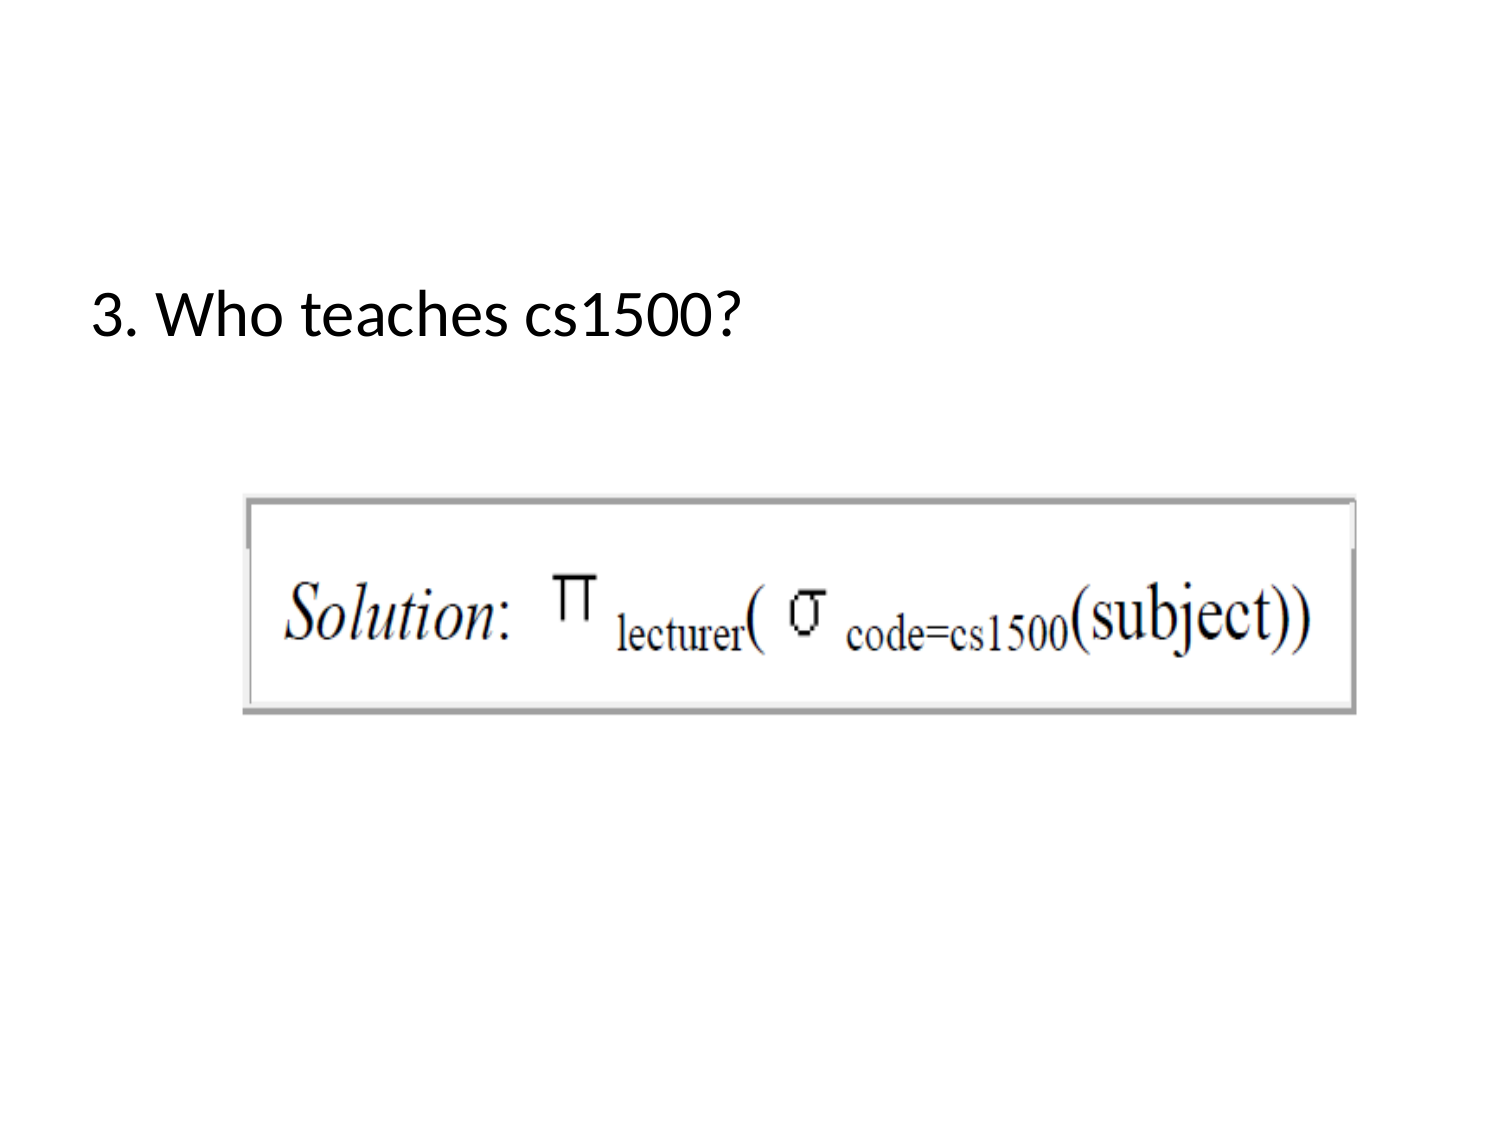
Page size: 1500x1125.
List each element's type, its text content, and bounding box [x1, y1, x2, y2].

list 3. Who teaches cs1500? [75, 262, 1425, 1005]
picture [223, 452, 1389, 764]
